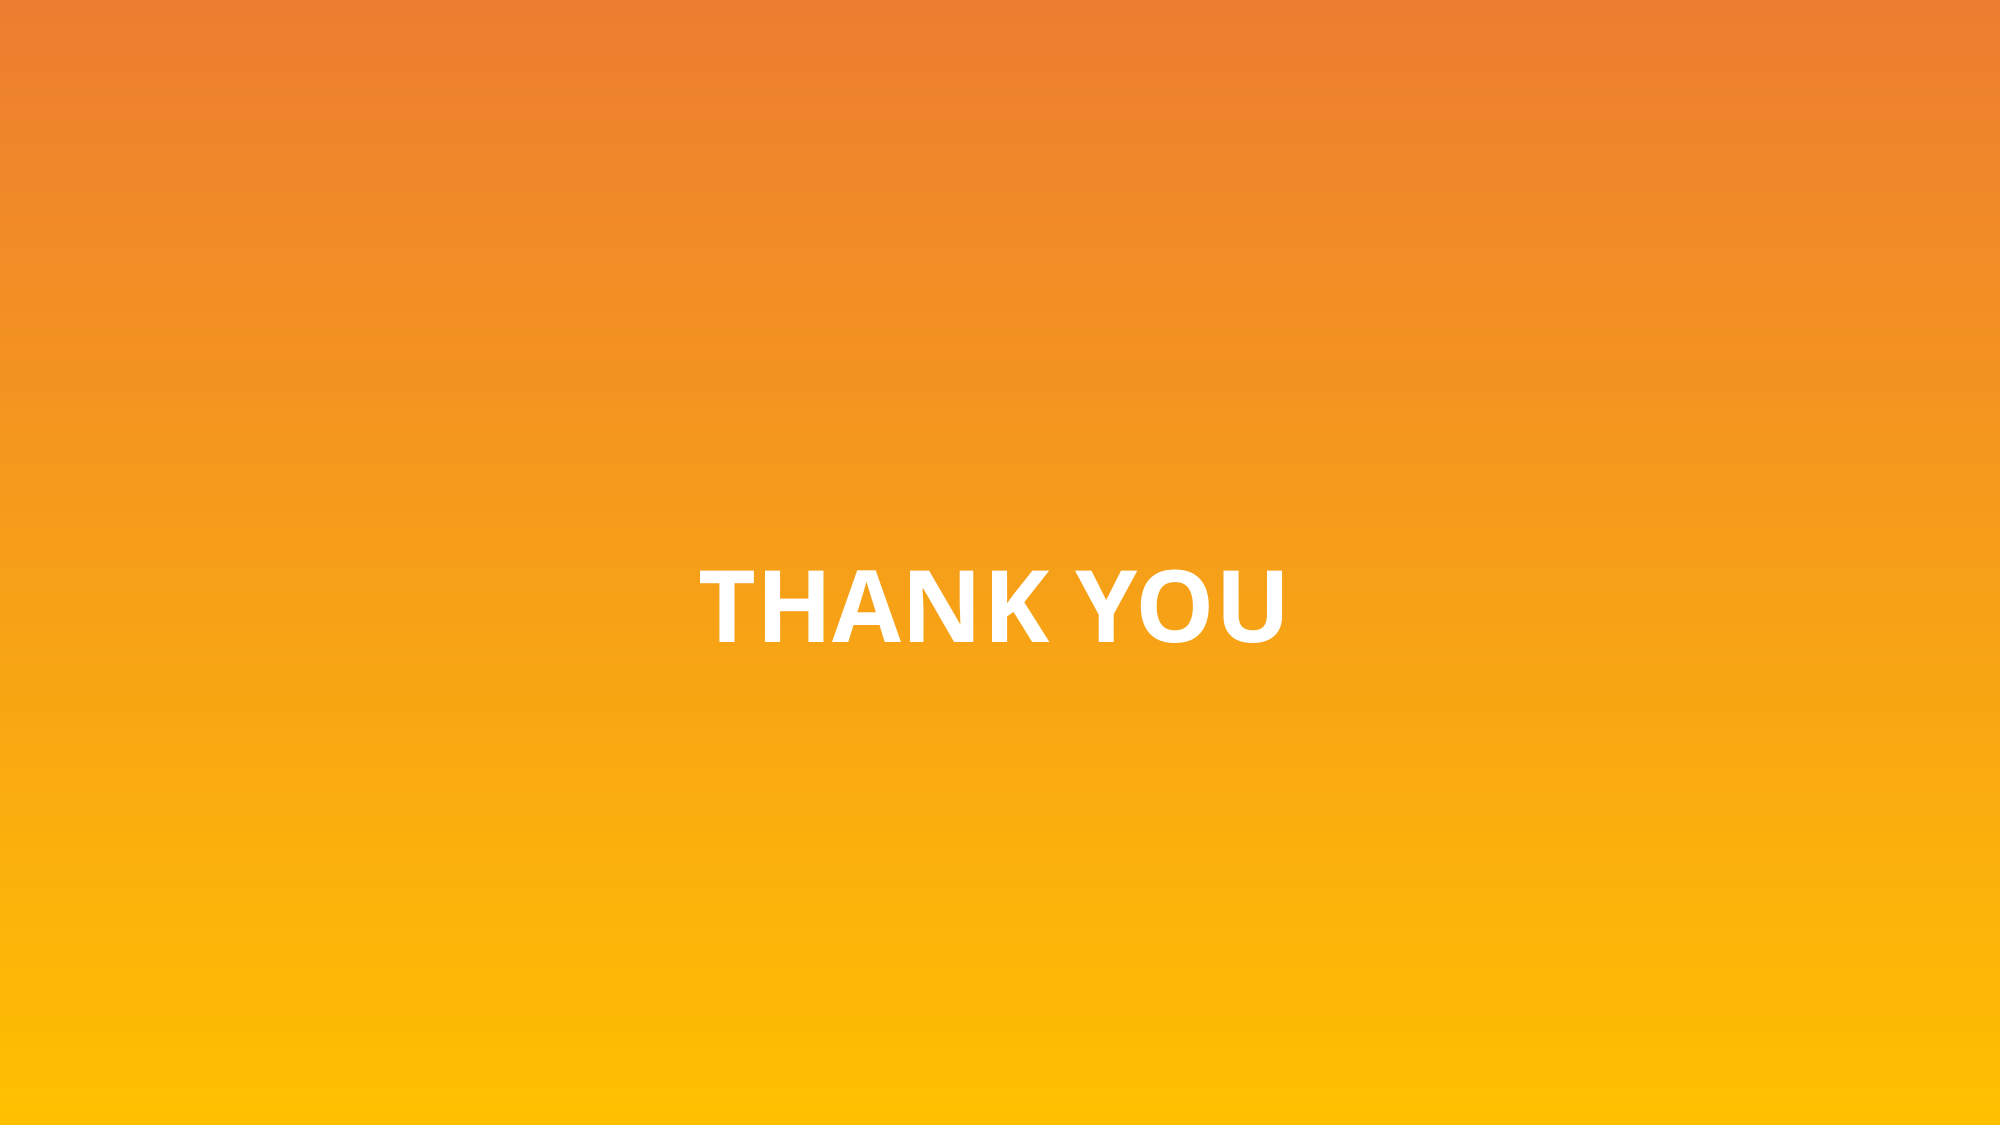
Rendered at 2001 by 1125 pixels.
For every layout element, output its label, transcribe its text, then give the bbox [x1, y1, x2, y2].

text_box Thank You [683, 453, 1317, 672]
